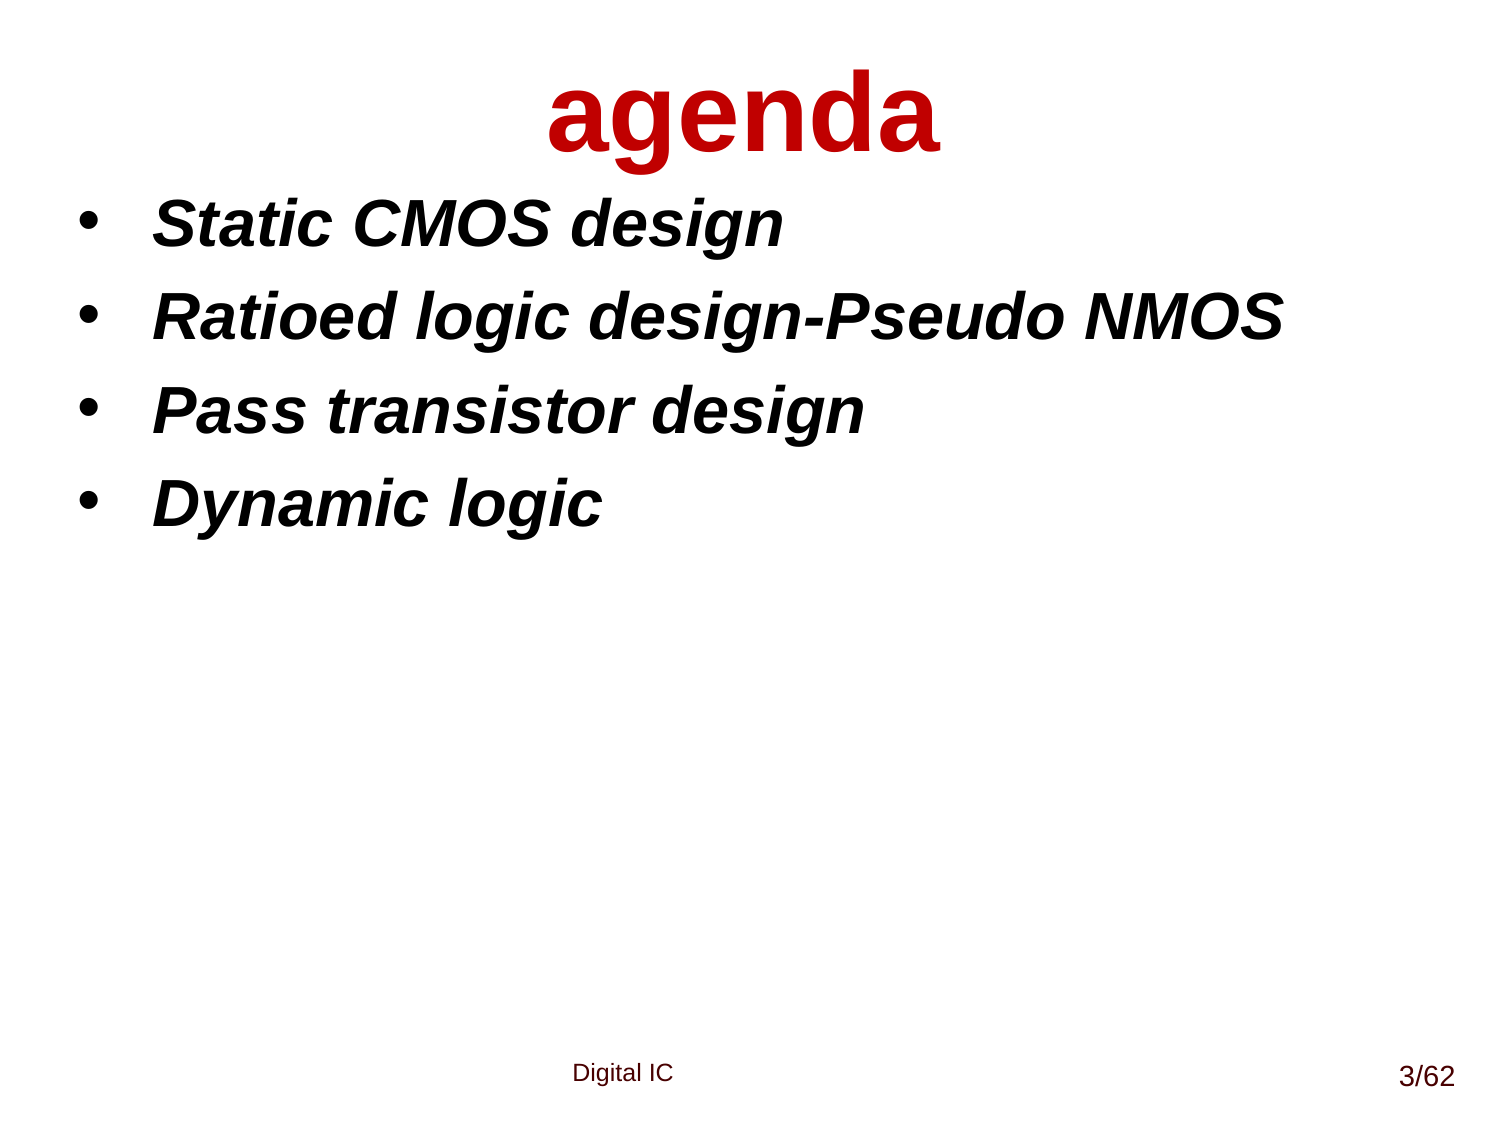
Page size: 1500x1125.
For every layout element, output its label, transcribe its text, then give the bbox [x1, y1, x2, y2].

list Static CMOS design Ratioed logic design-Pseudo NMOS Pass transistor design Dynamic logic [62, 172, 1423, 1001]
slide_number 3 [1157, 1049, 1471, 1125]
title agenda [63, 50, 1424, 164]
